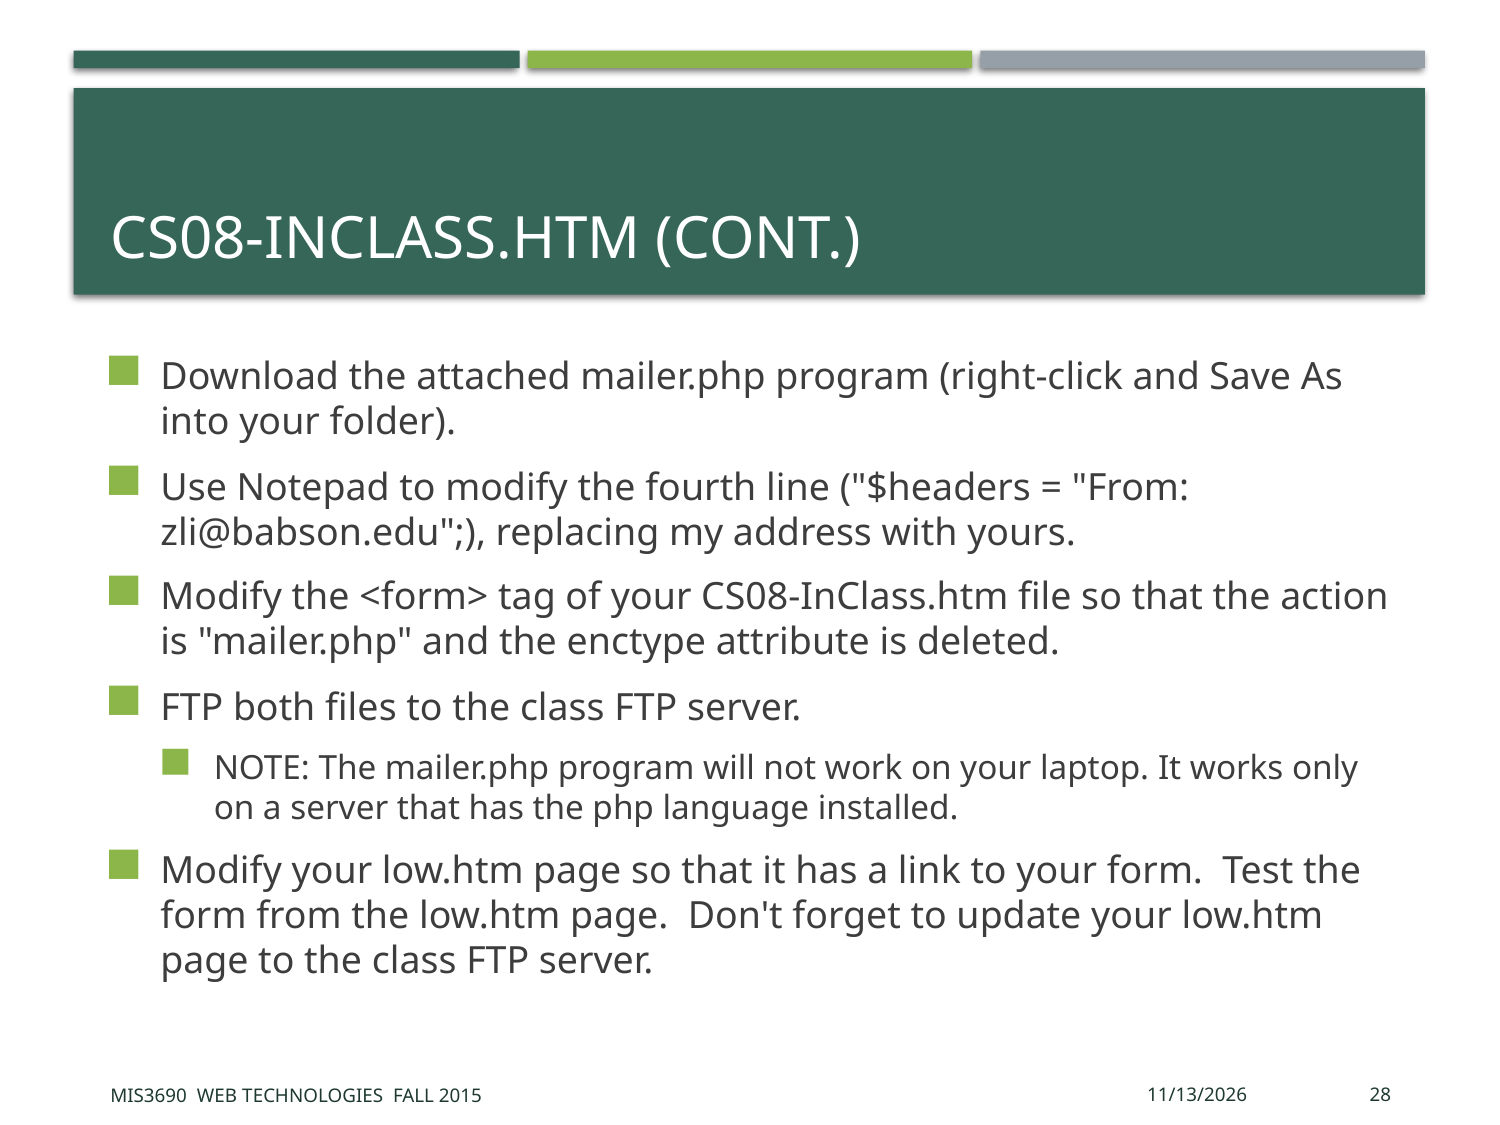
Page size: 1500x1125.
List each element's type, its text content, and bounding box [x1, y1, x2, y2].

list Download the attached mailer.php program (right-click and Save As into your folder). Use Notepad to modify the fourth line ("$headers = "From: zli@babson.edu";), replacing my address with yours. Modify the <form> tag of your CS08-InClass.htm file so that the action is "mailer.php" and the enctype attribute is deleted. FTP both files to the class FTP server. NOTE: The mailer.php program will not work on your laptop. It works only on a server that has the php language installed. Modify your low.htm page so that it has a link to your form. Test the form from the low.htm page. Don't forget to update your low.htm page to the class FTP server. [95, 344, 1406, 1038]
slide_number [911, 1065, 1262, 1125]
slide_number 28 [1279, 1065, 1406, 1125]
footer MIS3690 Web Technologies Fall 2015 [95, 1064, 895, 1125]
title CS08-InClass.htm (cont.) [95, 99, 1406, 278]
